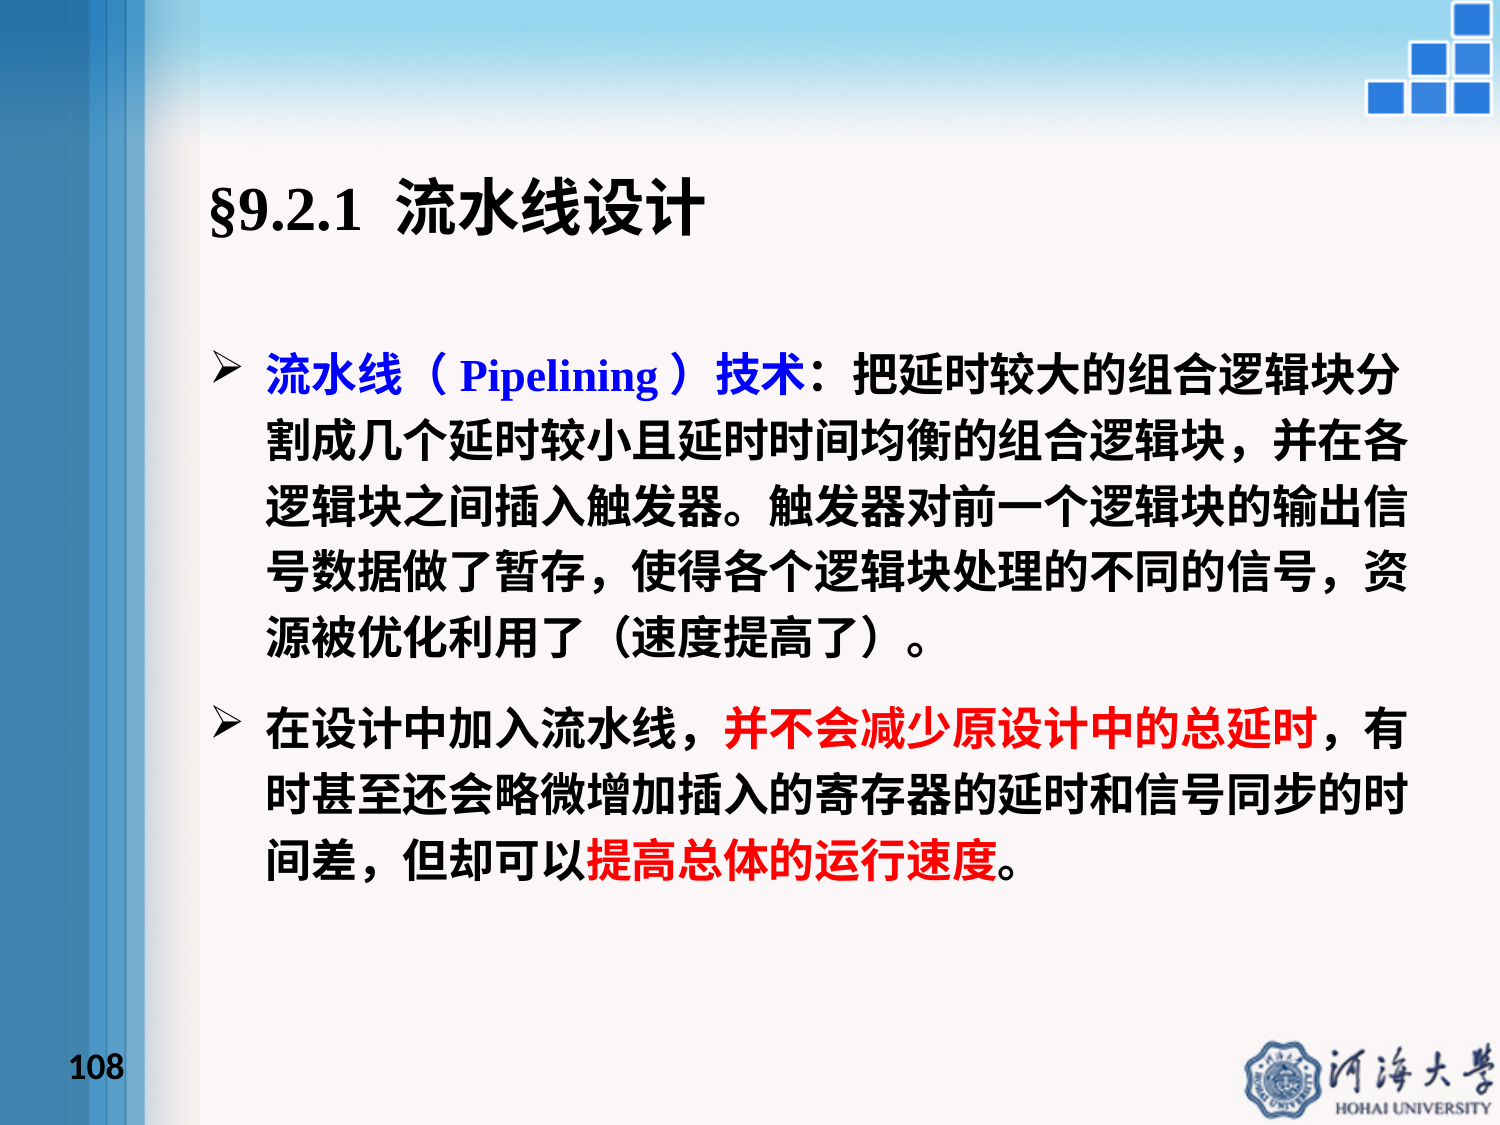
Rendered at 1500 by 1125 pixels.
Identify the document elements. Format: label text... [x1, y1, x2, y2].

text_box §9.2.1 流水线设计 [192, 160, 1341, 254]
text_box 108 [53, 1035, 148, 1103]
text_box 流水线（Pipelining）技术：把延时较大的组合逻辑块分割成几个延时较小且延时时间均衡的组合逻辑块，并在各逻辑块之间插入触发器。触发器对前一个逻辑块的输出信号数据做了暂存，使得各个逻辑块处理的不同的信号，资源被优化利用了（速度提高了）。 在设计中加入流水线，并不会减少原设计中的总延时，有时甚至还会略微增加插入的寄存器的延时和信号同步的时间差，但却可以提高总体的运行速度。 [194, 326, 1461, 895]
picture [0, 0, 1500, 1125]
